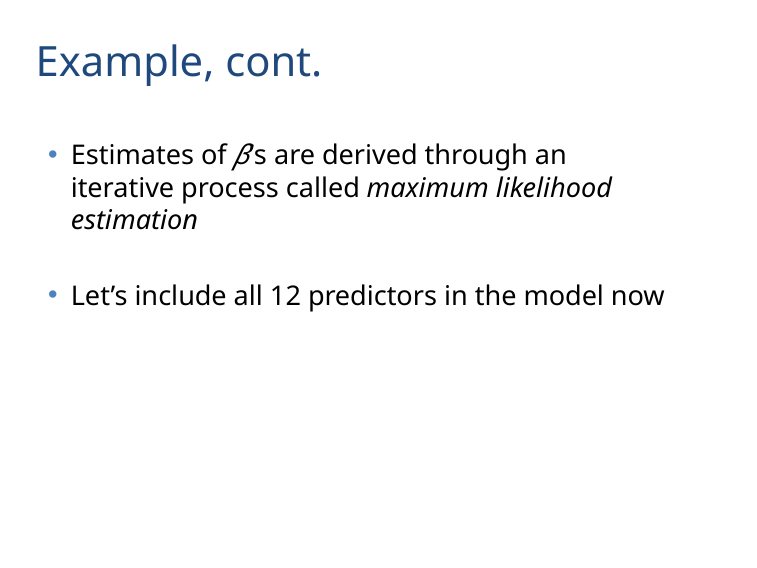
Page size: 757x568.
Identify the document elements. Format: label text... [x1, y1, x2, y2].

list Estimates of β’s are derived through an iterative process called maximum likelihood estimation Let’s include all 12 predictors in the model now [40, 133, 684, 444]
title Example, cont. [28, 21, 671, 93]
